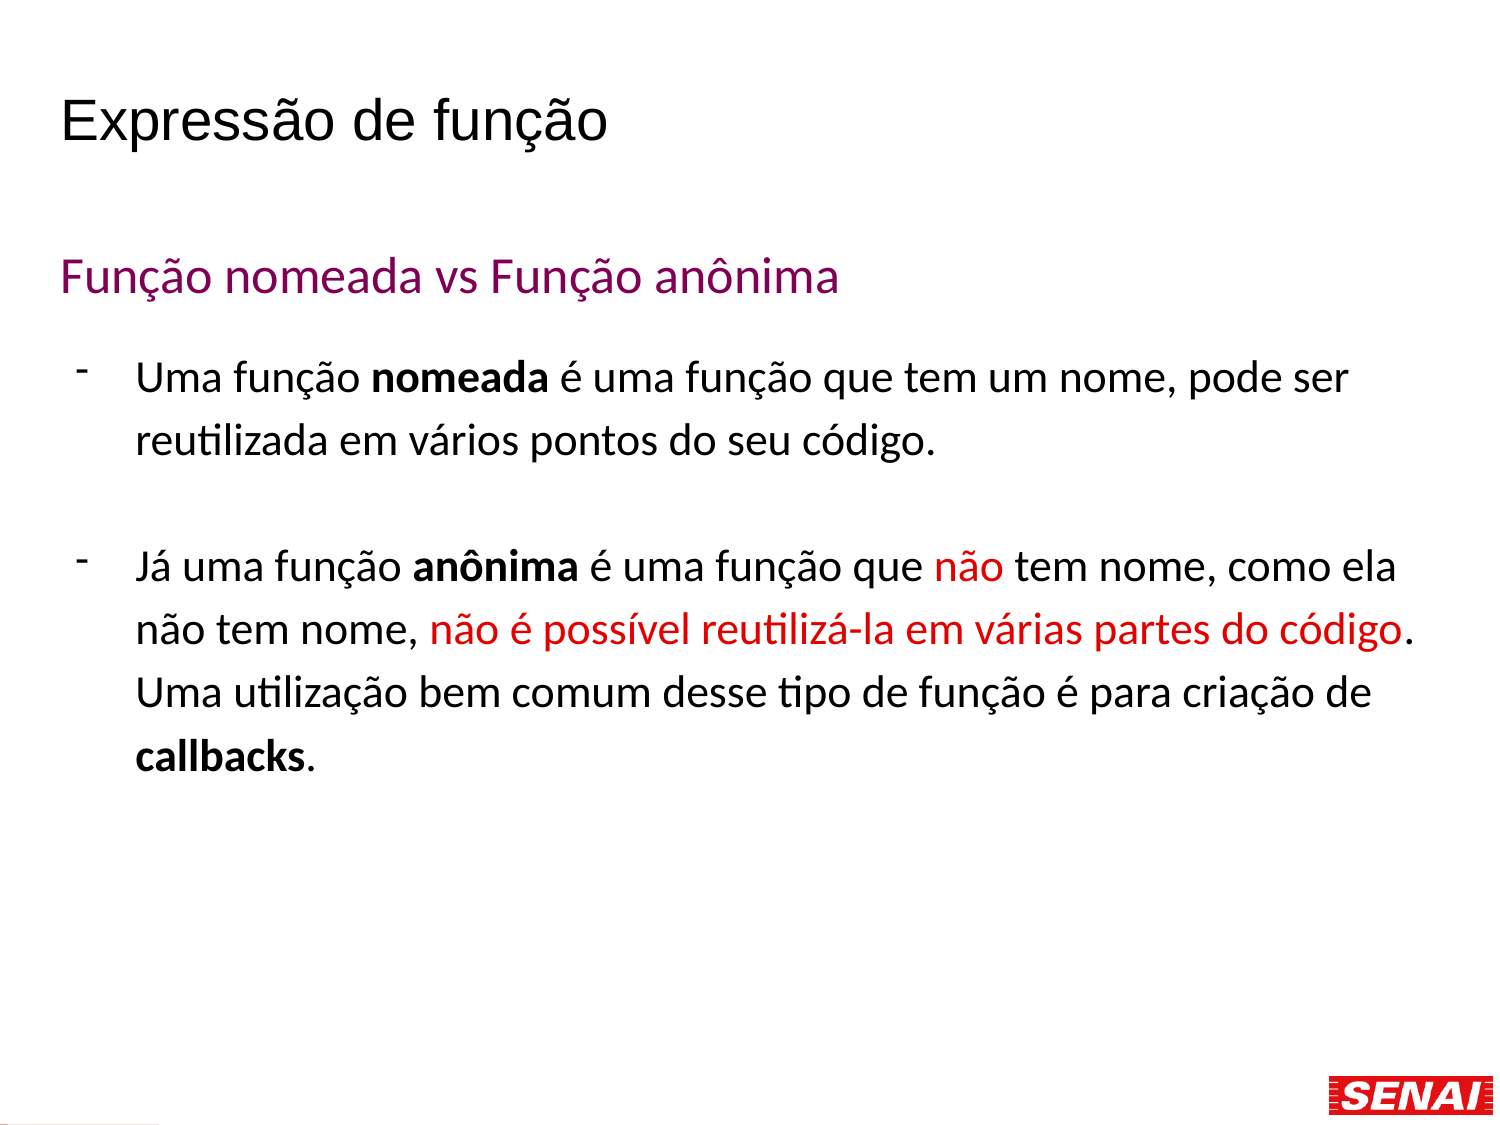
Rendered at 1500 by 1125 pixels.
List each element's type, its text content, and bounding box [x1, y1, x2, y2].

title Expressão de função [45, 26, 1372, 207]
list Função nomeada vs Função anônima Uma função nomeada é uma função que tem um nome, pode ser reutilizada em vários pontos do seu código. Já uma função anônima é uma função que não tem nome, como ela não tem nome, não é possível reutilizá-la em várias partes do código. Uma utilização bem comum desse tipo de função é para criação de callbacks. [45, 212, 1485, 1076]
picture [1329, 1076, 1493, 1115]
